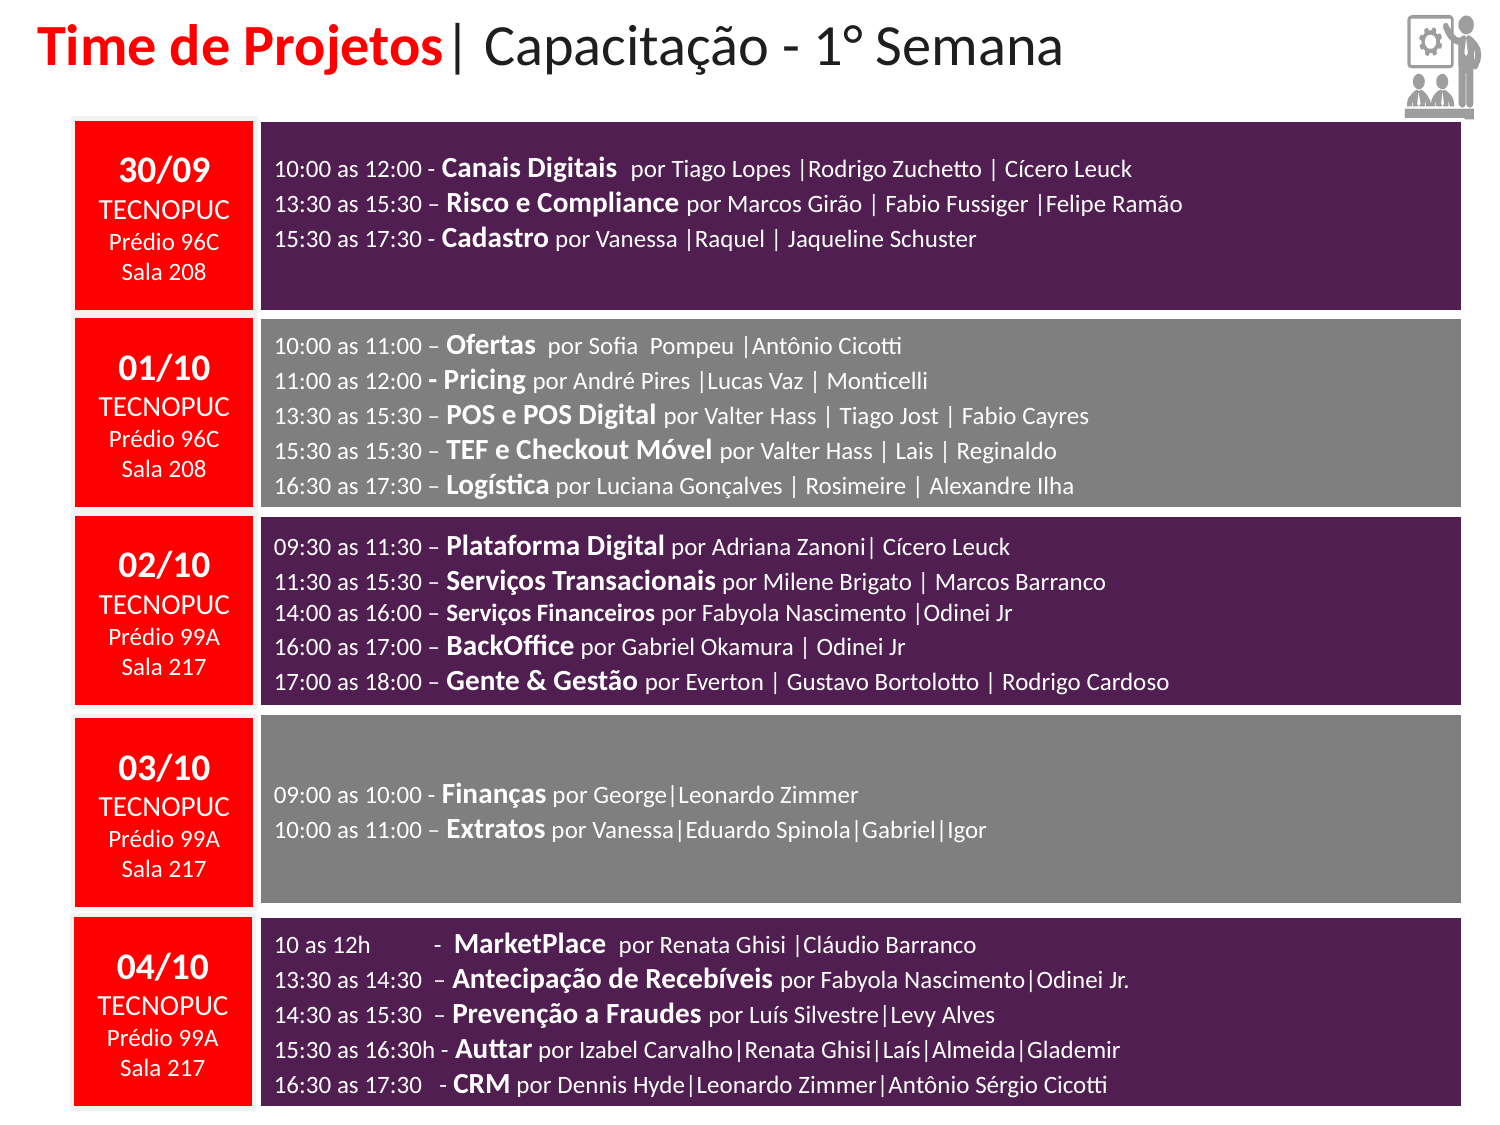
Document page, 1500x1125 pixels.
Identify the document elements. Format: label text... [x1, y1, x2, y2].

text_box 02/10 TECNOPUC Prédio 99A Sala 217 [71, 511, 258, 709]
picture [1402, 0, 1500, 139]
text_box 09:30 as 11:30 – Plataforma Digital por Adriana Zanoni| Cícero Leuck 11:30 as 15:30 – Serviços Transacionais por Milene Brigato | Marcos Barranco 14:00 as 16:00 – Serviços Financeiros por Fabyola Nascimento |Odinei Jr 16:00 as 17:00 – BackOffice por Gabriel Okamura | Odinei Jr 17:00 as 18:00 – Gente & Gestão por Everton | Gustavo Bortolotto | Rodrigo Cardoso [258, 513, 1465, 709]
text_box 30/09 TECNOPUC Prédio 96C Sala 208 [71, 116, 258, 313]
text_box 10:00 as 11:00 – Ofertas por Sofia Pompeu |Antônio Cicotti 11:00 as 12:00 - Pricing por André Pires |Lucas Vaz | Monticelli 13:30 as 15:30 – POS e POS Digital por Valter Hass | Tiago Jost | Fabio Cayres 15:30 as 15:30 – TEF e Checkout Móvel por Valter Hass | Lais | Reginaldo 16:30 as 17:30 – Logística por Luciana Gonçalves | Rosimeire | Alexandre Ilha [258, 315, 1465, 511]
text_box 10:00 as 12:00 - Canais Digitais por Tiago Lopes |Rodrigo Zuchetto | Cícero Leuck 13:30 as 15:30 – Risco e Compliance por Marcos Girão | Fabio Fussiger |Felipe Ramão 15:30 as 17:30 - Cadastro por Vanessa |Raquel | Jaqueline Schuster [258, 118, 1465, 314]
text_box 01/10 TECNOPUC Prédio 96C Sala 208 [71, 313, 258, 511]
text_box 10 as 12h - MarketPlace por Renata Ghisi |Cláudio Barranco 13:30 as 14:30 – Antecipação de Recebíveis por Fabyola Nascimento|Odinei Jr. 14:30 as 15:30 – Prevenção a Fraudes por Luís Silvestre|Levy Alves 15:30 as 16:30h - Auttar por Izabel Carvalho|Renata Ghisi|Laís|Almeida|Glademir 16:30 as 17:30 - CRM por Dennis Hyde|Leonardo Zimmer|Antônio Sérgio Cicotti [257, 914, 1465, 1110]
text_box 09:00 as 10:00 - Finanças por George|Leonardo Zimmer 10:00 as 11:00 – Extratos por Vanessa|Eduardo Spinola|Gabriel|Igor [257, 711, 1465, 907]
text_box 03/10 TECNOPUC Prédio 99A Sala 217 [71, 714, 258, 911]
text_box 04/10 TECNOPUC Prédio 99A Sala 217 [70, 913, 256, 1111]
text_box Time de Projetos| Capacitação - 1° Semana [0, 0, 1397, 102]
